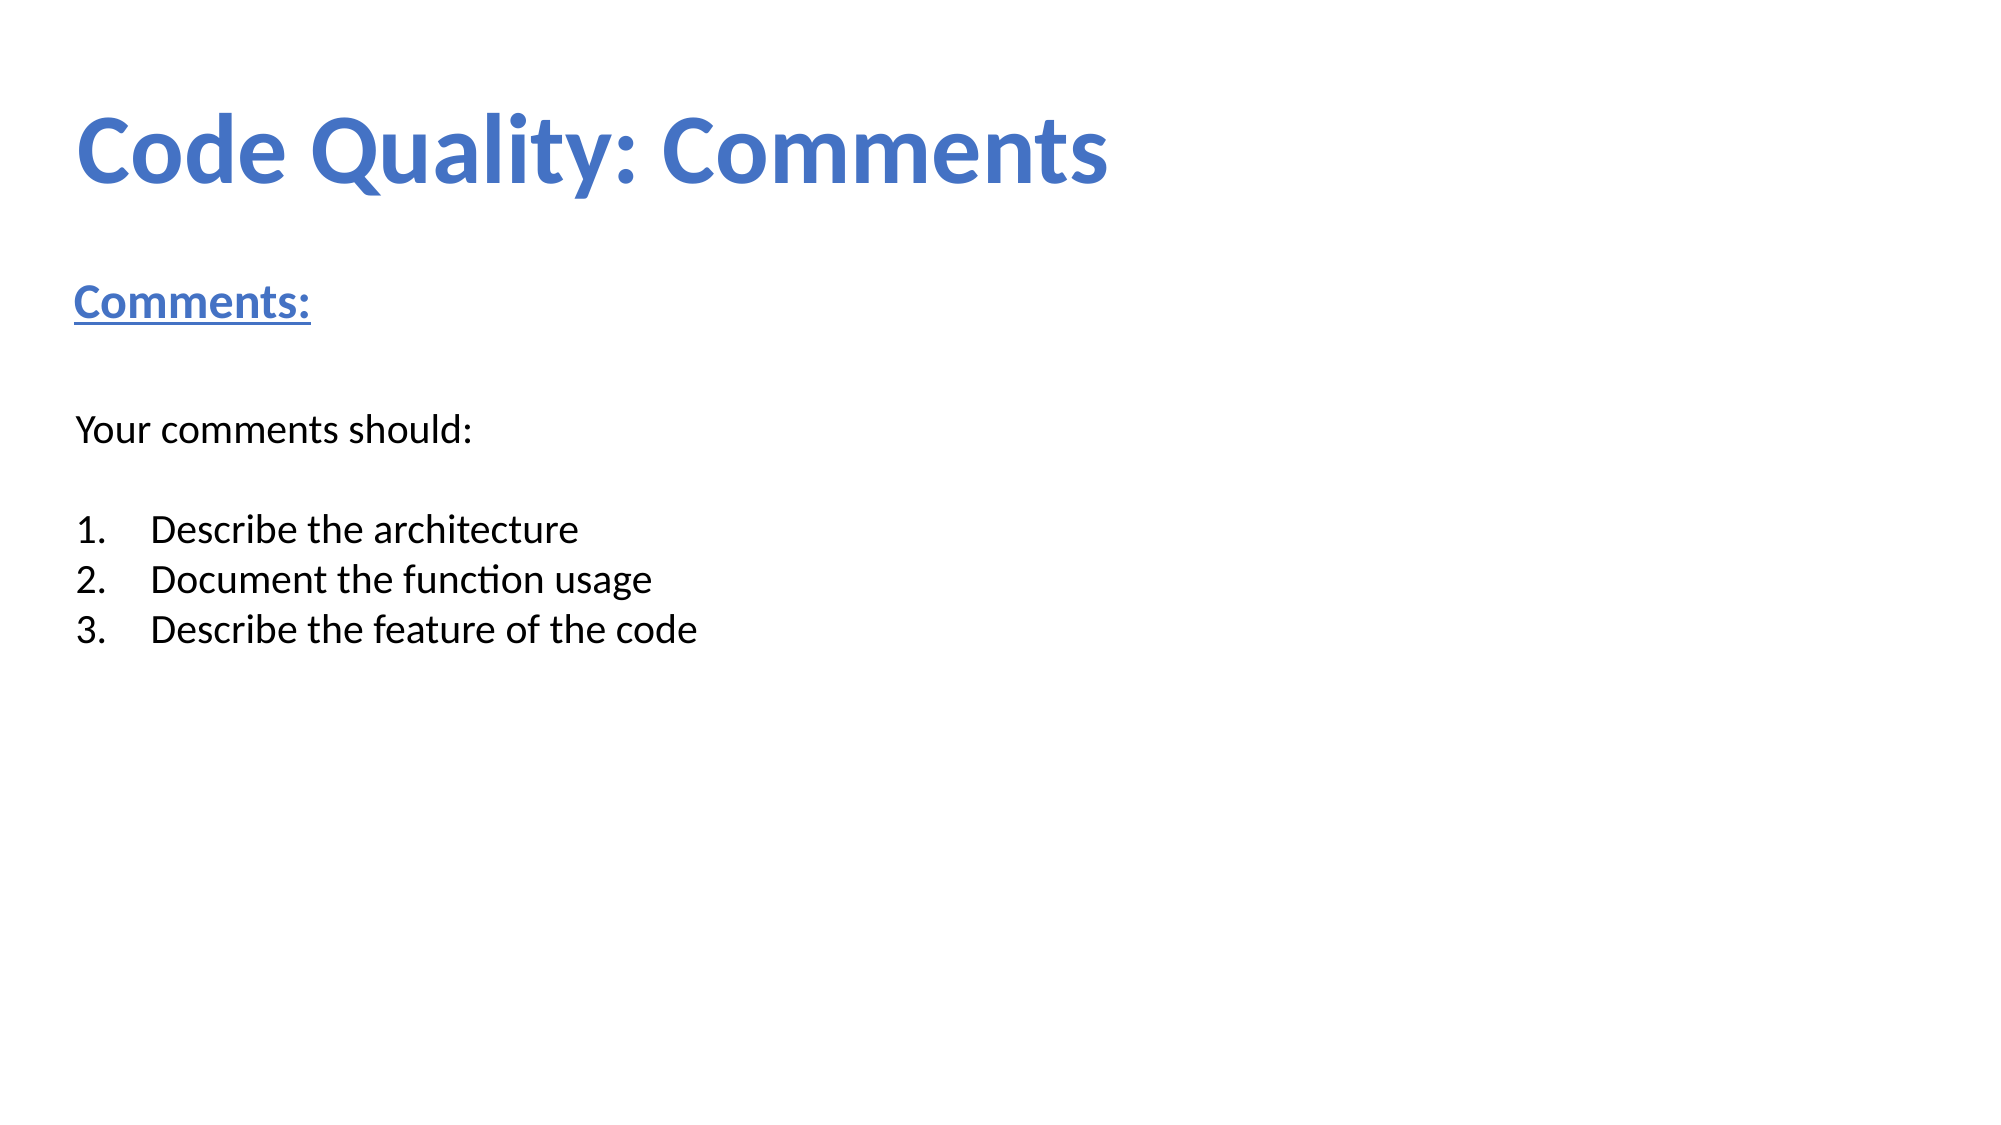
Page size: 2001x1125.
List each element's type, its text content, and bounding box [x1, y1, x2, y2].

text_box Your comments should: Describe the architecture Document the function usage Describe the feature of the code [60, 394, 714, 660]
text_box Code Quality: Comments [62, 76, 1126, 211]
text_box Comments: [59, 260, 327, 336]
